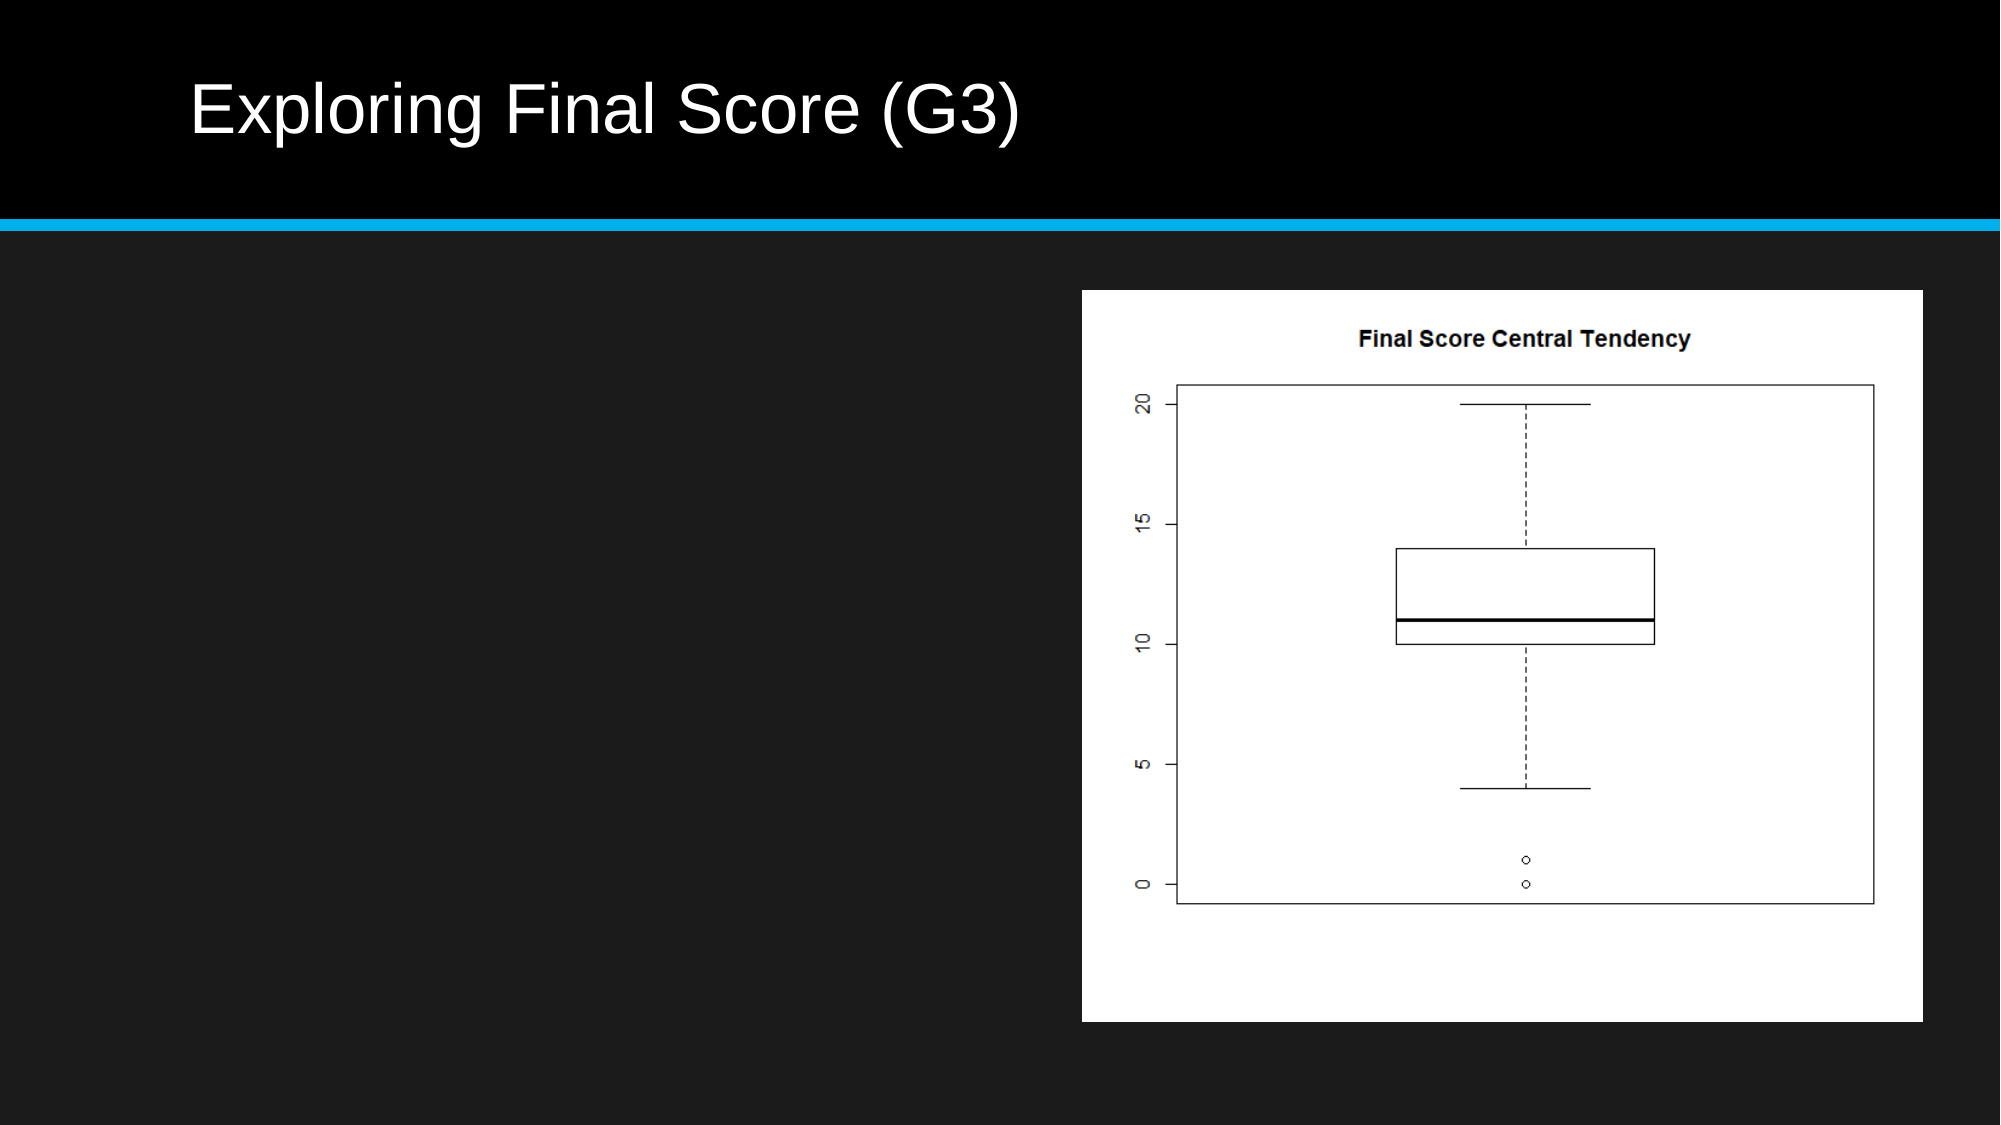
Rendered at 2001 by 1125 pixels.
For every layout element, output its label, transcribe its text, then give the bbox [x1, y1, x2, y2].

title Exploring Final Score (G3) [174, 20, 1825, 201]
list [1082, 290, 1923, 1023]
